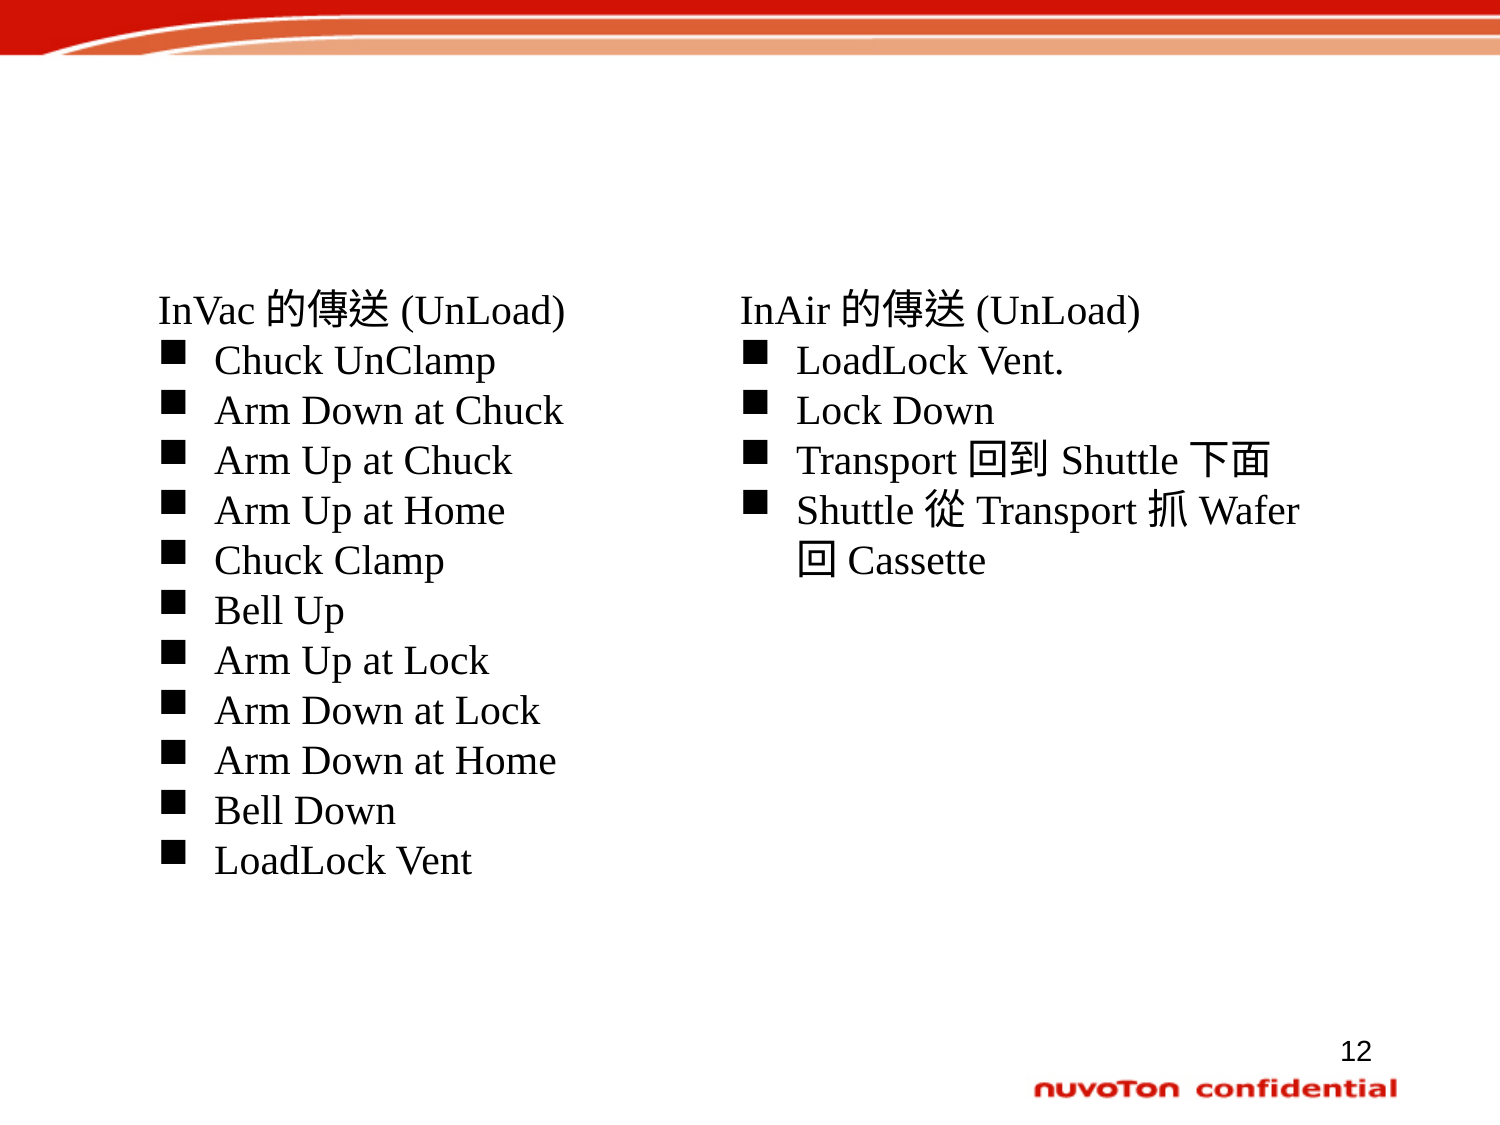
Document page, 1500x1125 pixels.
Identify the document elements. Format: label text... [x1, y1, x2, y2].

slide_number 12 [1074, 1025, 1388, 1100]
text_box InVac的傳送(UnLoad) Chuck UnClamp Arm Down at Chuck Arm Up at Chuck Arm Up at Home Chuck Clamp Bell Up Arm Up at Lock Arm Down at Lock Arm Down at Home Bell Down LoadLock Vent [143, 275, 713, 1063]
text_box InAir的傳送(UnLoad) LoadLock Vent. Lock Down Transport回到Shuttle下面 Shuttle從Transport抓Wafer回Cassette [725, 275, 1332, 1063]
picture [0, 0, 1500, 1125]
